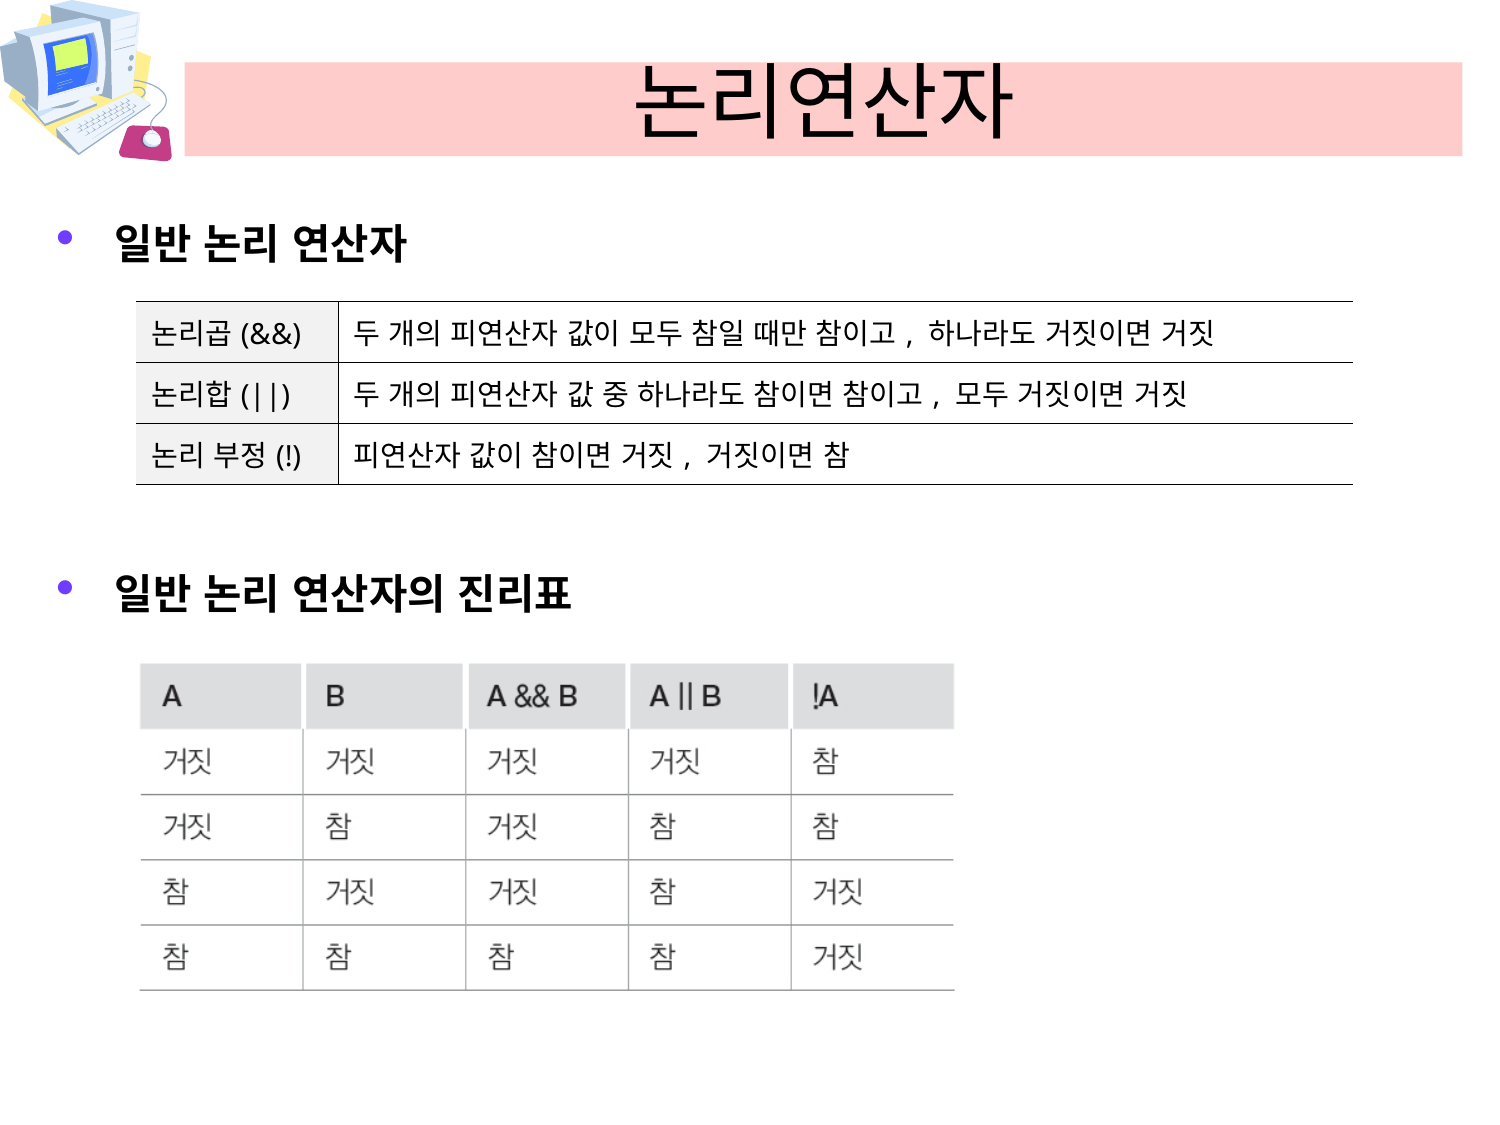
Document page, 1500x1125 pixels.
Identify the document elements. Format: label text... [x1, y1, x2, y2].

table_cell 논리합(||) [136, 363, 338, 423]
table_header 논리곱(&&) [136, 302, 338, 362]
title 논리연산자 [184, 62, 1463, 157]
table_cell 논리 부정(!) [136, 424, 338, 484]
table_cell 두 개의 피연산자 값 중 하나라도 참이면 참이고, 모두 거짓이면 거짓 [339, 363, 1353, 423]
table_cell 피연산자 값이 참이면 거짓, 거짓이면 참 [339, 424, 1353, 484]
table_header 두 개의 피연산자 값이 모두 참일 때만 참이고, 하나라도 거짓이면 거짓 [339, 302, 1353, 362]
picture [136, 658, 961, 1001]
list 일반 논리 연산자 일반 논리 연산자의 진리표 [43, 210, 1473, 683]
